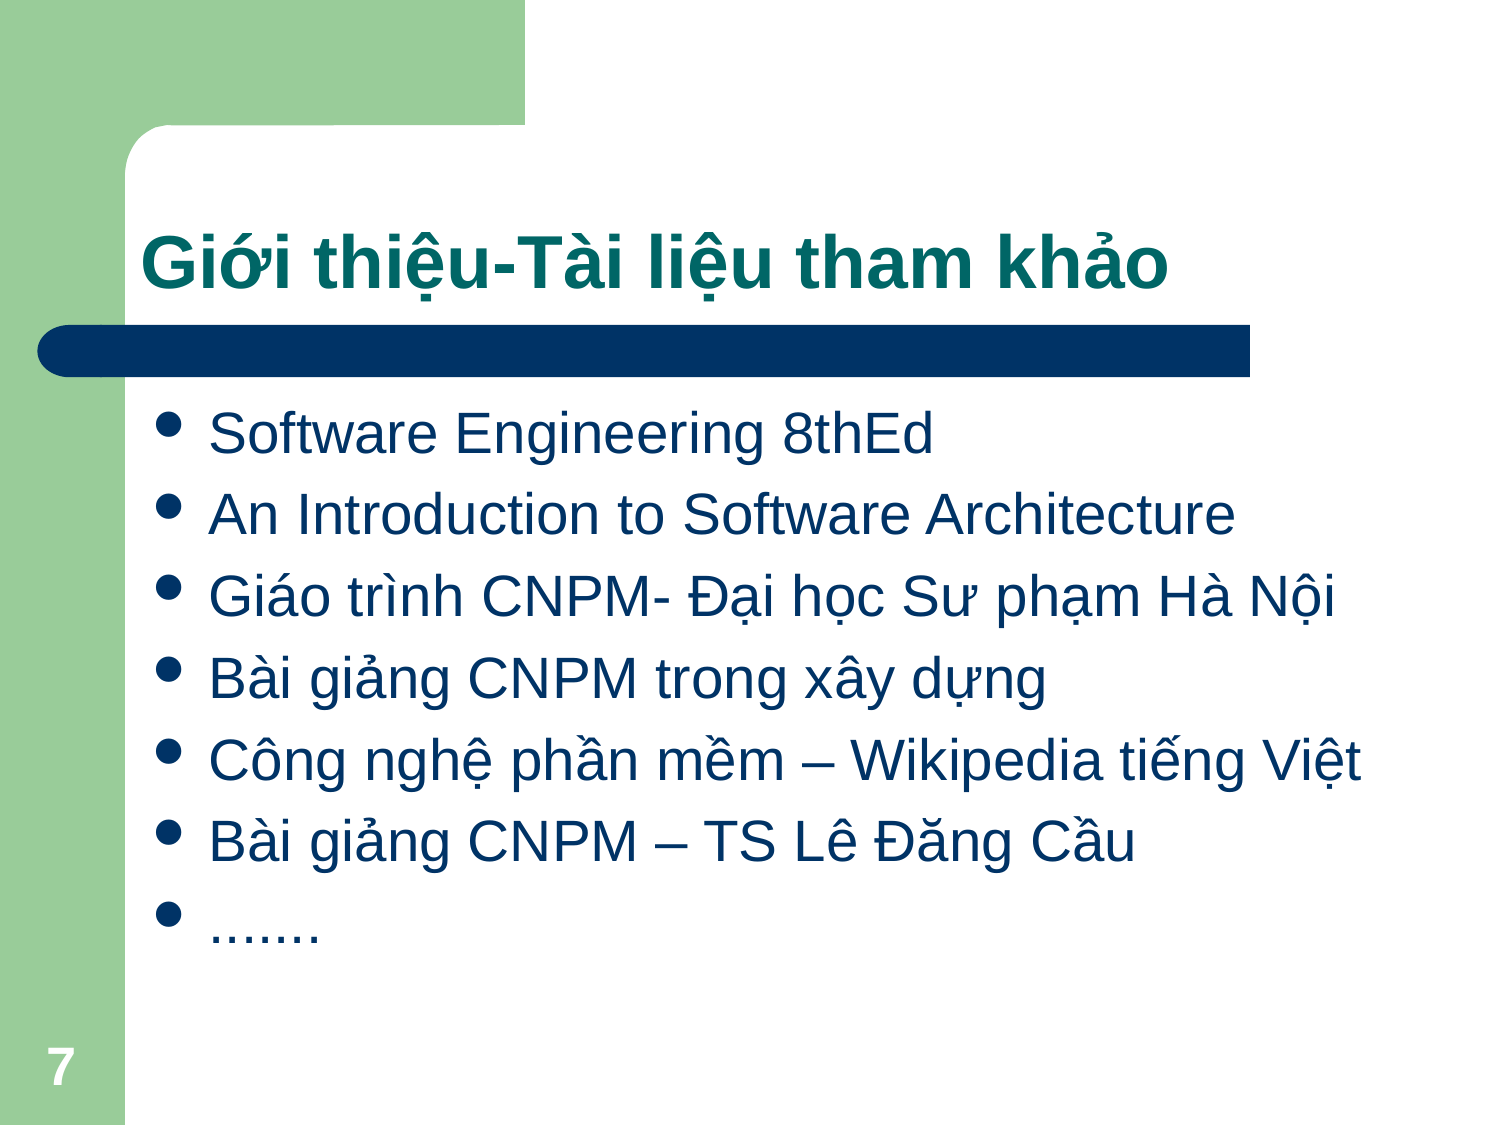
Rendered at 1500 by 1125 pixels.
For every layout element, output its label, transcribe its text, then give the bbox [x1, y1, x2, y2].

list Software Engineering 8thEd An Introduction to Software Architecture Giáo trình CNPM- Đại học Sư phạm Hà Nội Bài giảng CNPM trong xây dựng Công nghệ phần mềm – Wikipedia tiếng Việt Bài giảng CNPM – TS Lê Đăng Cầu ....... [137, 387, 1400, 999]
slide_number 7 [13, 1023, 111, 1105]
title Giới thiệu-Tài liệu tham khảo [125, 125, 1425, 313]
